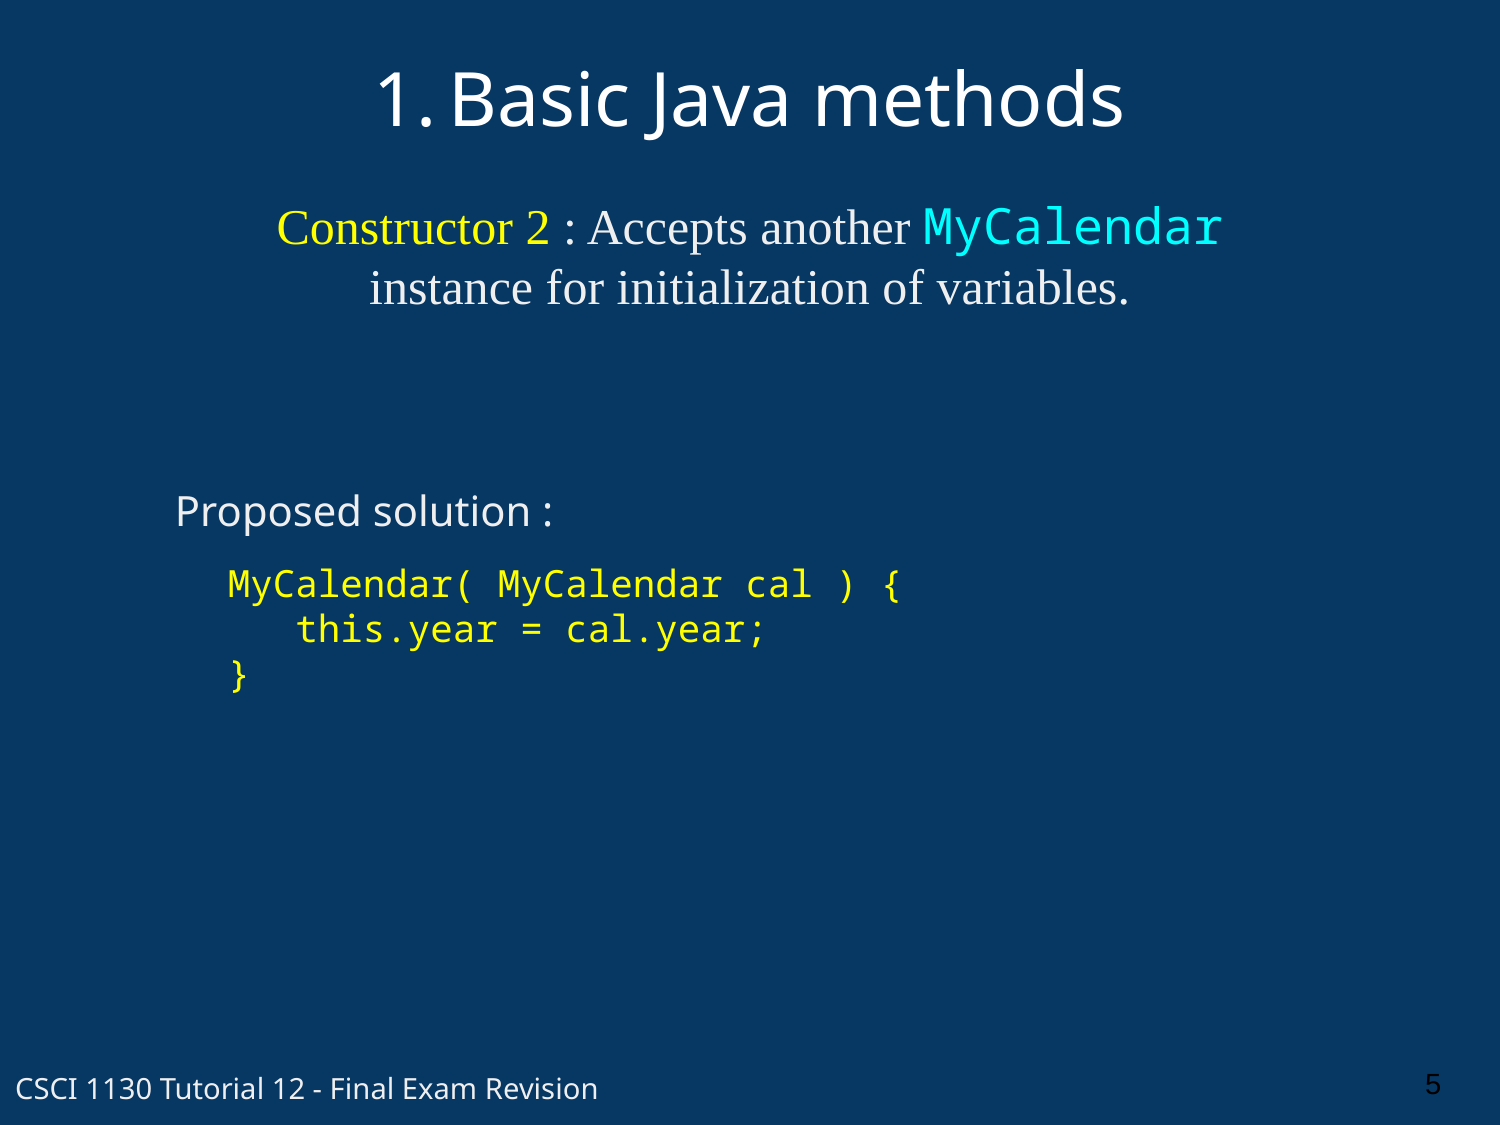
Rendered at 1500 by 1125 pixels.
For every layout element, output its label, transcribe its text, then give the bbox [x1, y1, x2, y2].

subtitle Basic Java methods [110, 36, 1390, 169]
text_box Proposed solution : [159, 469, 1299, 556]
text_box Constructor 2 : Accepts another MyCalendar instance for initialization of variables. [159, 179, 1341, 396]
text_box MyCalendar( MyCalendar cal ) { this.year = cal.year; } [145, 544, 1355, 781]
slide_number 5 [1410, 1039, 1500, 1125]
